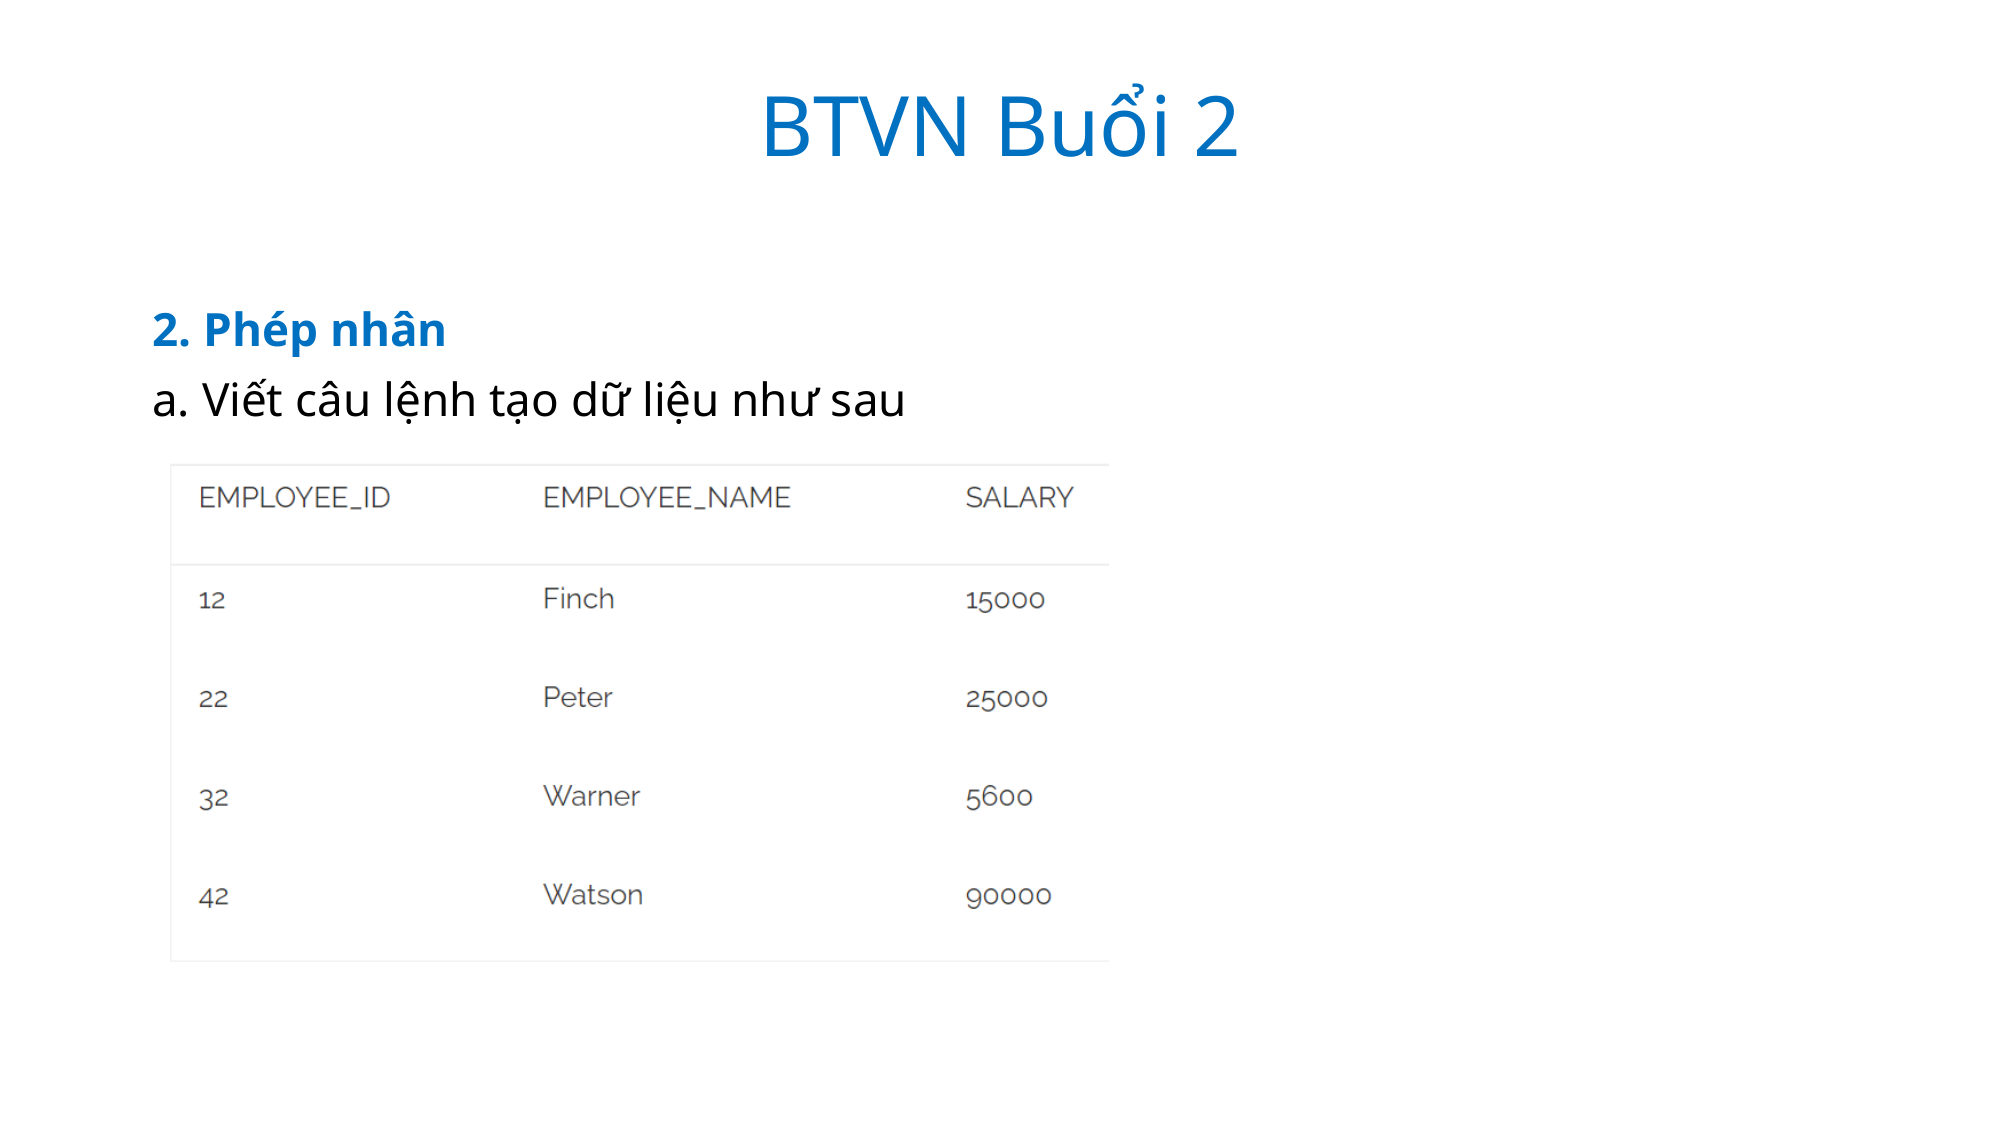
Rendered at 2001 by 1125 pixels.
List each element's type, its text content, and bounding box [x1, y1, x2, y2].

list 2. Phép nhân a. Viết câu lệnh tạo dữ liệu như sau [137, 299, 1863, 1014]
text_box BTVN Buổi 2 [137, 59, 1863, 200]
picture [137, 434, 1110, 979]
